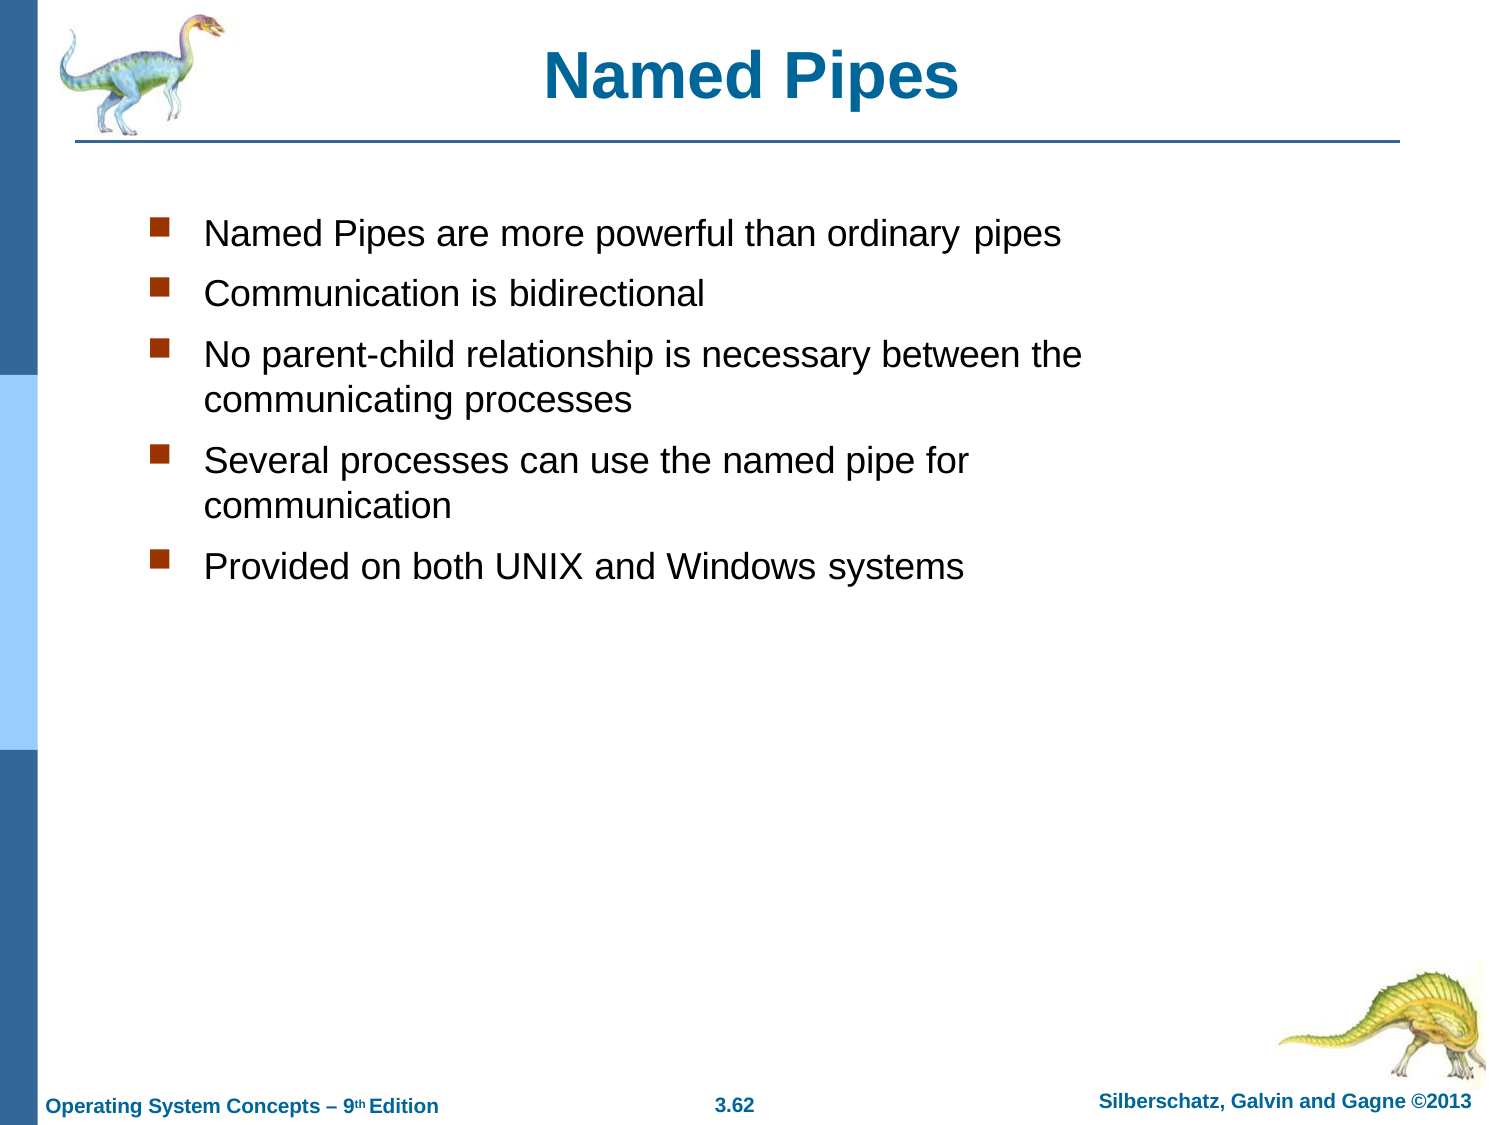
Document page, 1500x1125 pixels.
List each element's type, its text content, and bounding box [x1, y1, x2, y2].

text_box Named Pipes are more powerful than ordinary pipes Communication is bidirectional No parent-child relationship is necessary between the communicating processes Several processes can use the named pipe for communication Provided on both UNIX and Windows systems [145, 208, 1240, 587]
slide_number 3.10 [712, 1093, 760, 1125]
title Named Pipes [69, 31, 1431, 220]
picture [1275, 959, 1486, 1090]
footer Operating System Concepts – 9th Edition [43, 1094, 450, 1125]
slide_number Silberschatz, Galvin and Gagne ©2013 [1096, 1089, 1478, 1125]
picture [46, 0, 243, 149]
